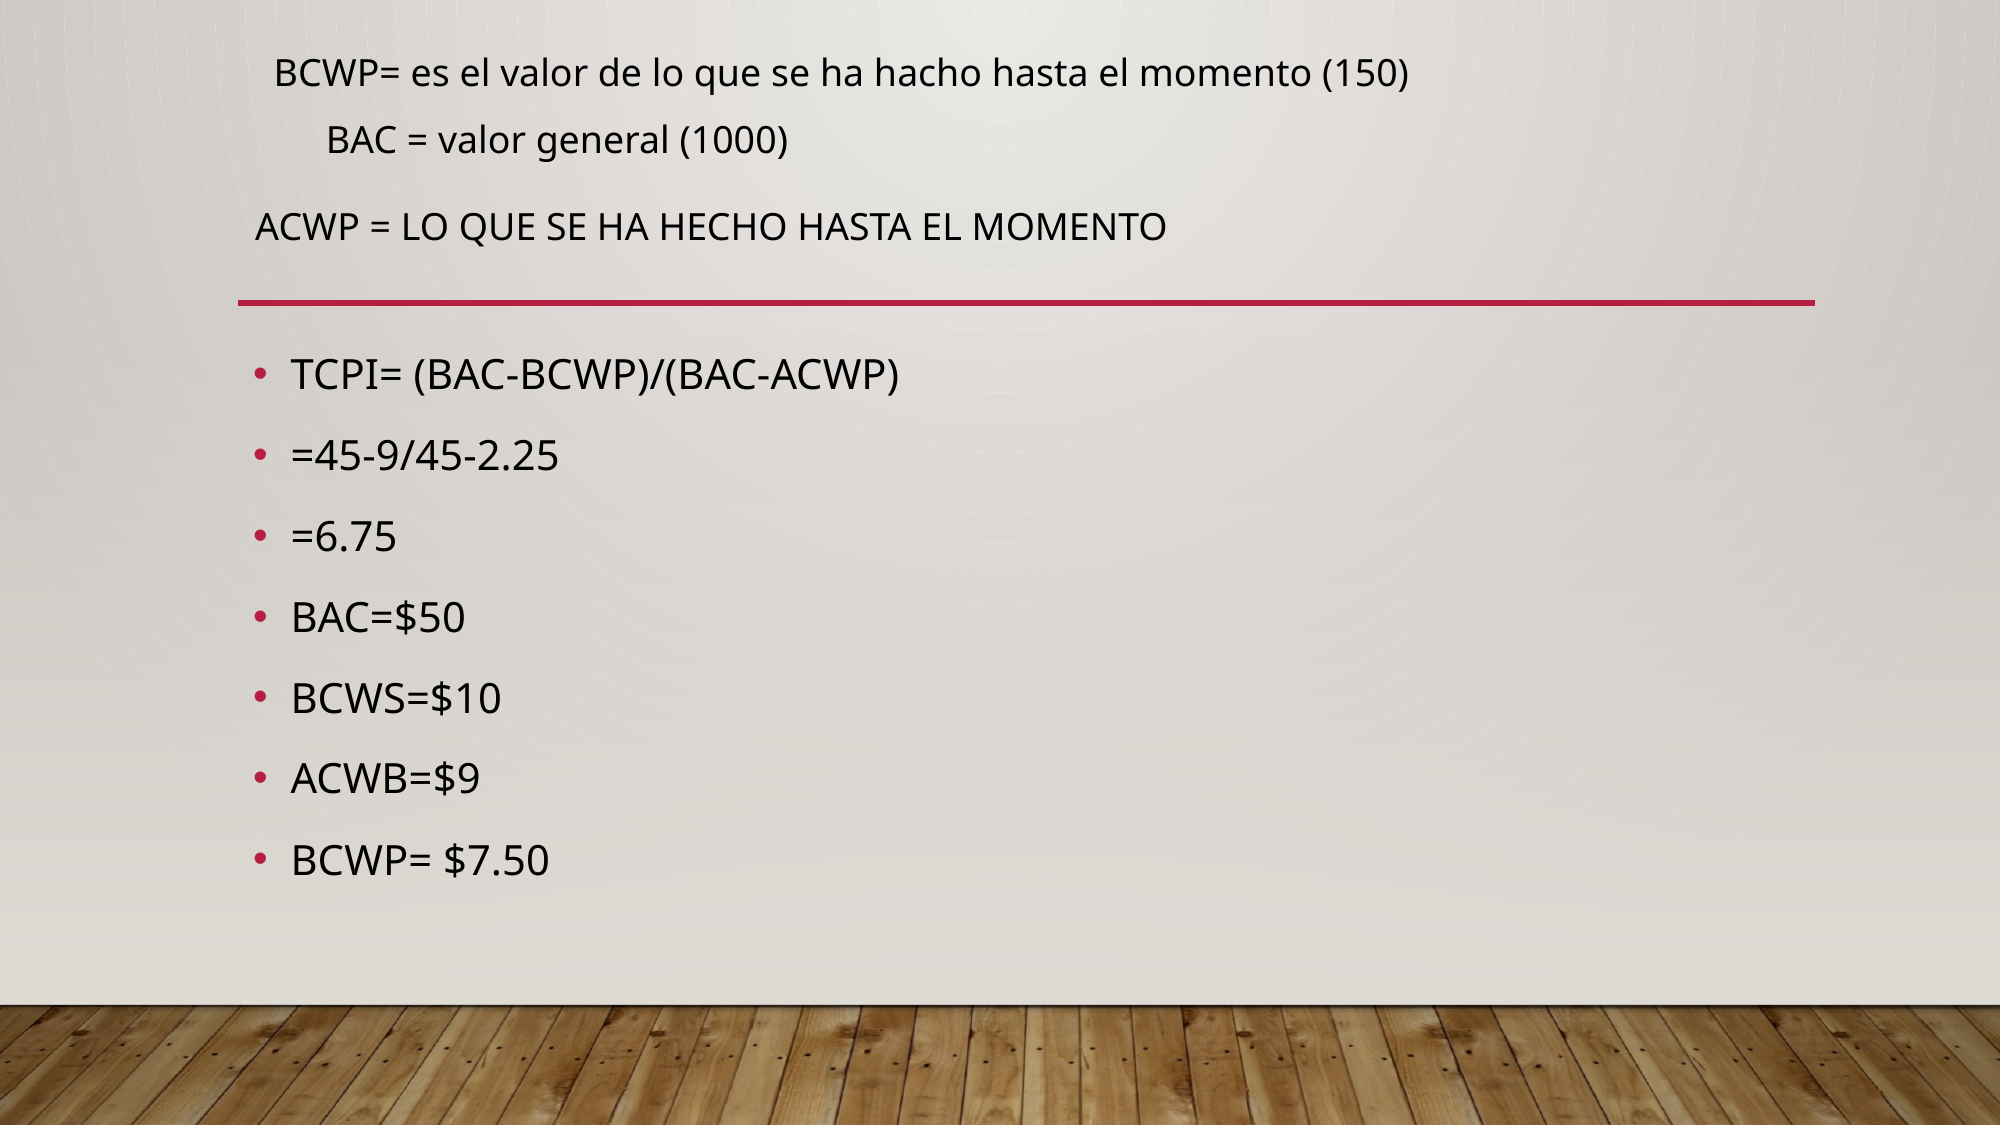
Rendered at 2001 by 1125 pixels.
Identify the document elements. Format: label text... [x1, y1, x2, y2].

text_box BAC = valor general (1000) [311, 108, 804, 169]
text_box BCWP= es el valor de lo que se ha hacho hasta el momento (150) [258, 41, 1425, 101]
list TCPI= (BAC-BCWP)/(BAC-ACWP) =45-9/45-2.25 =6.75 BAC=$50 BCWS=$10 ACWB=$9 BCWP= $7.50 [238, 330, 1814, 897]
text_box ACWP = LO QUE SE HA HECHO HASTA EL MOMENTO [240, 195, 1183, 256]
picture [0, 1005, 2000, 1125]
